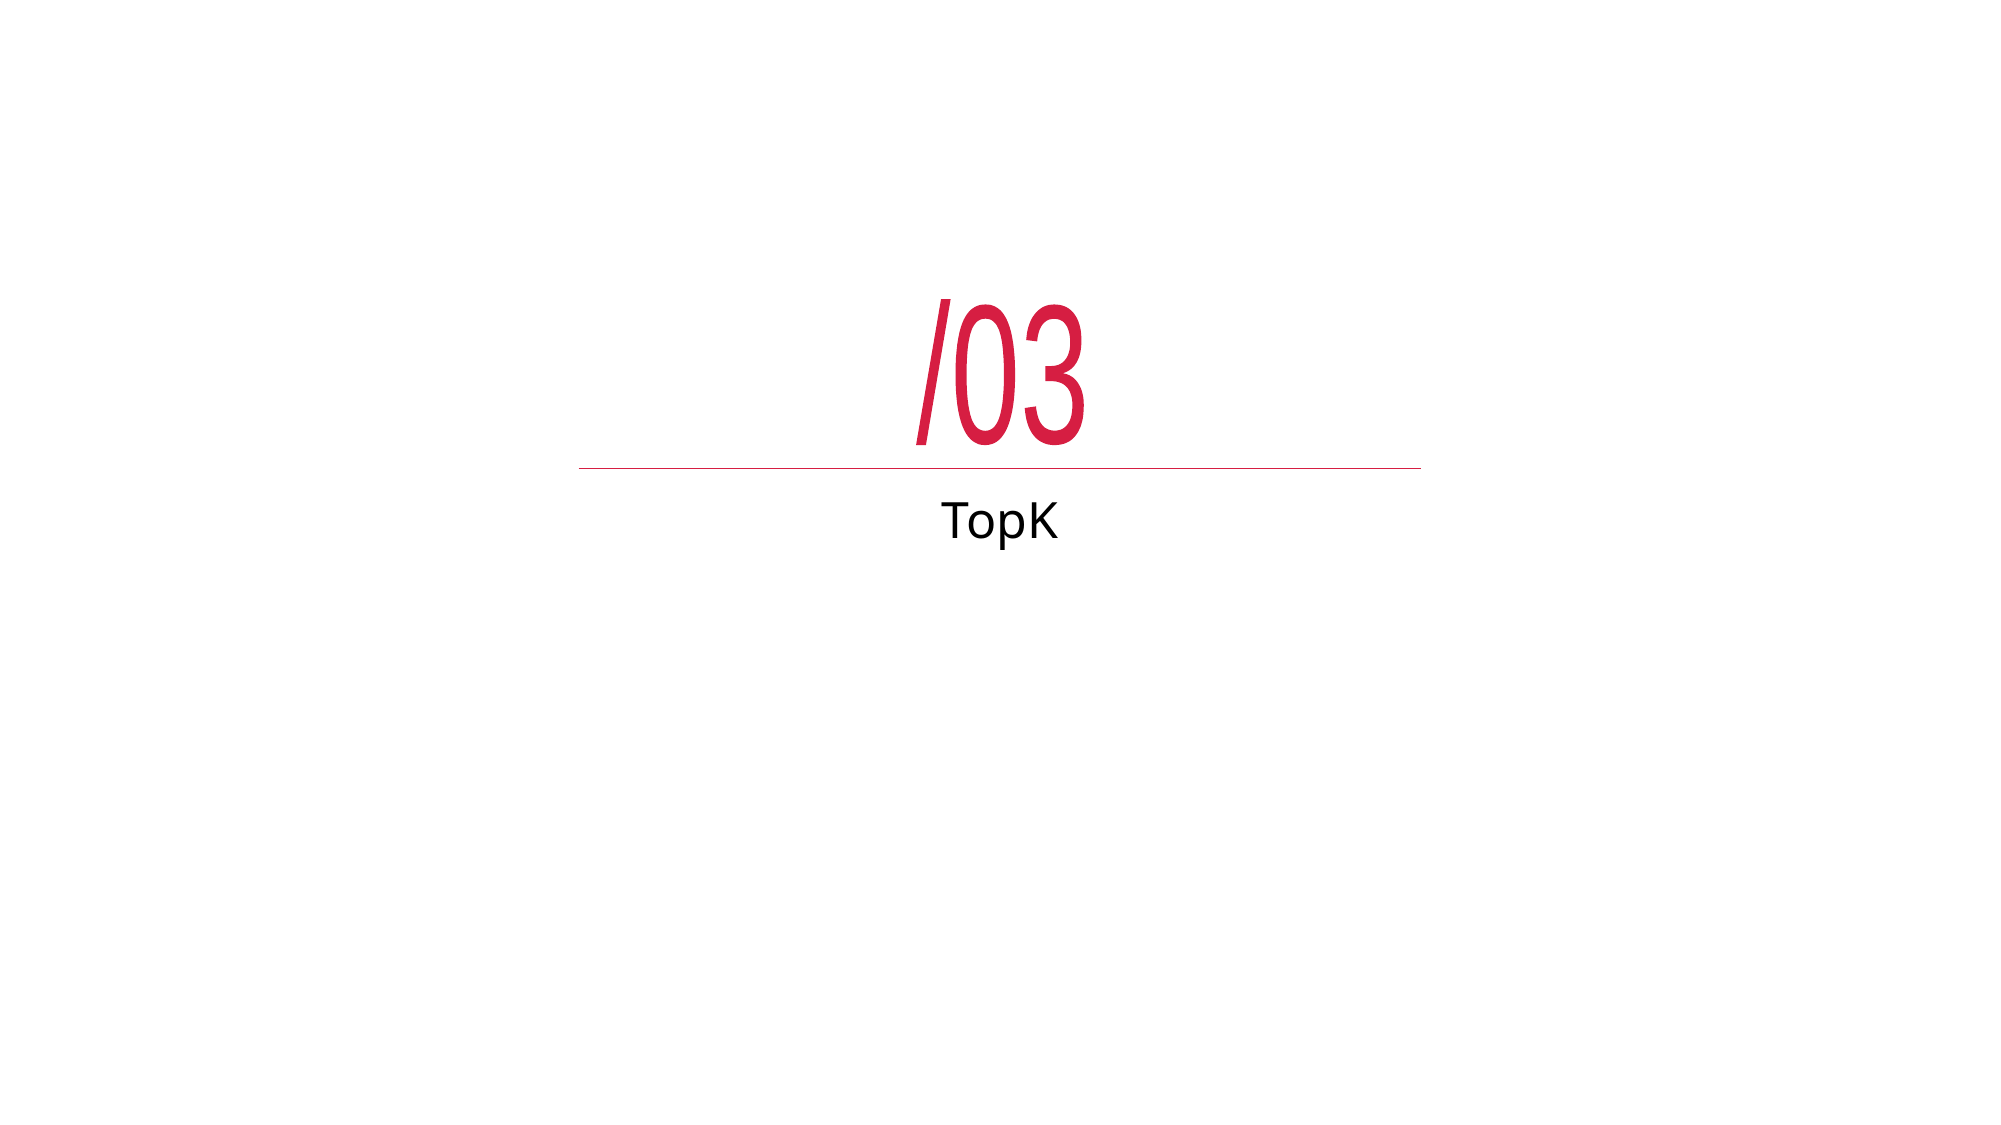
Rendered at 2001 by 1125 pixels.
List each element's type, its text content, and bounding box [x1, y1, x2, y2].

title TopK [628, 469, 1372, 576]
